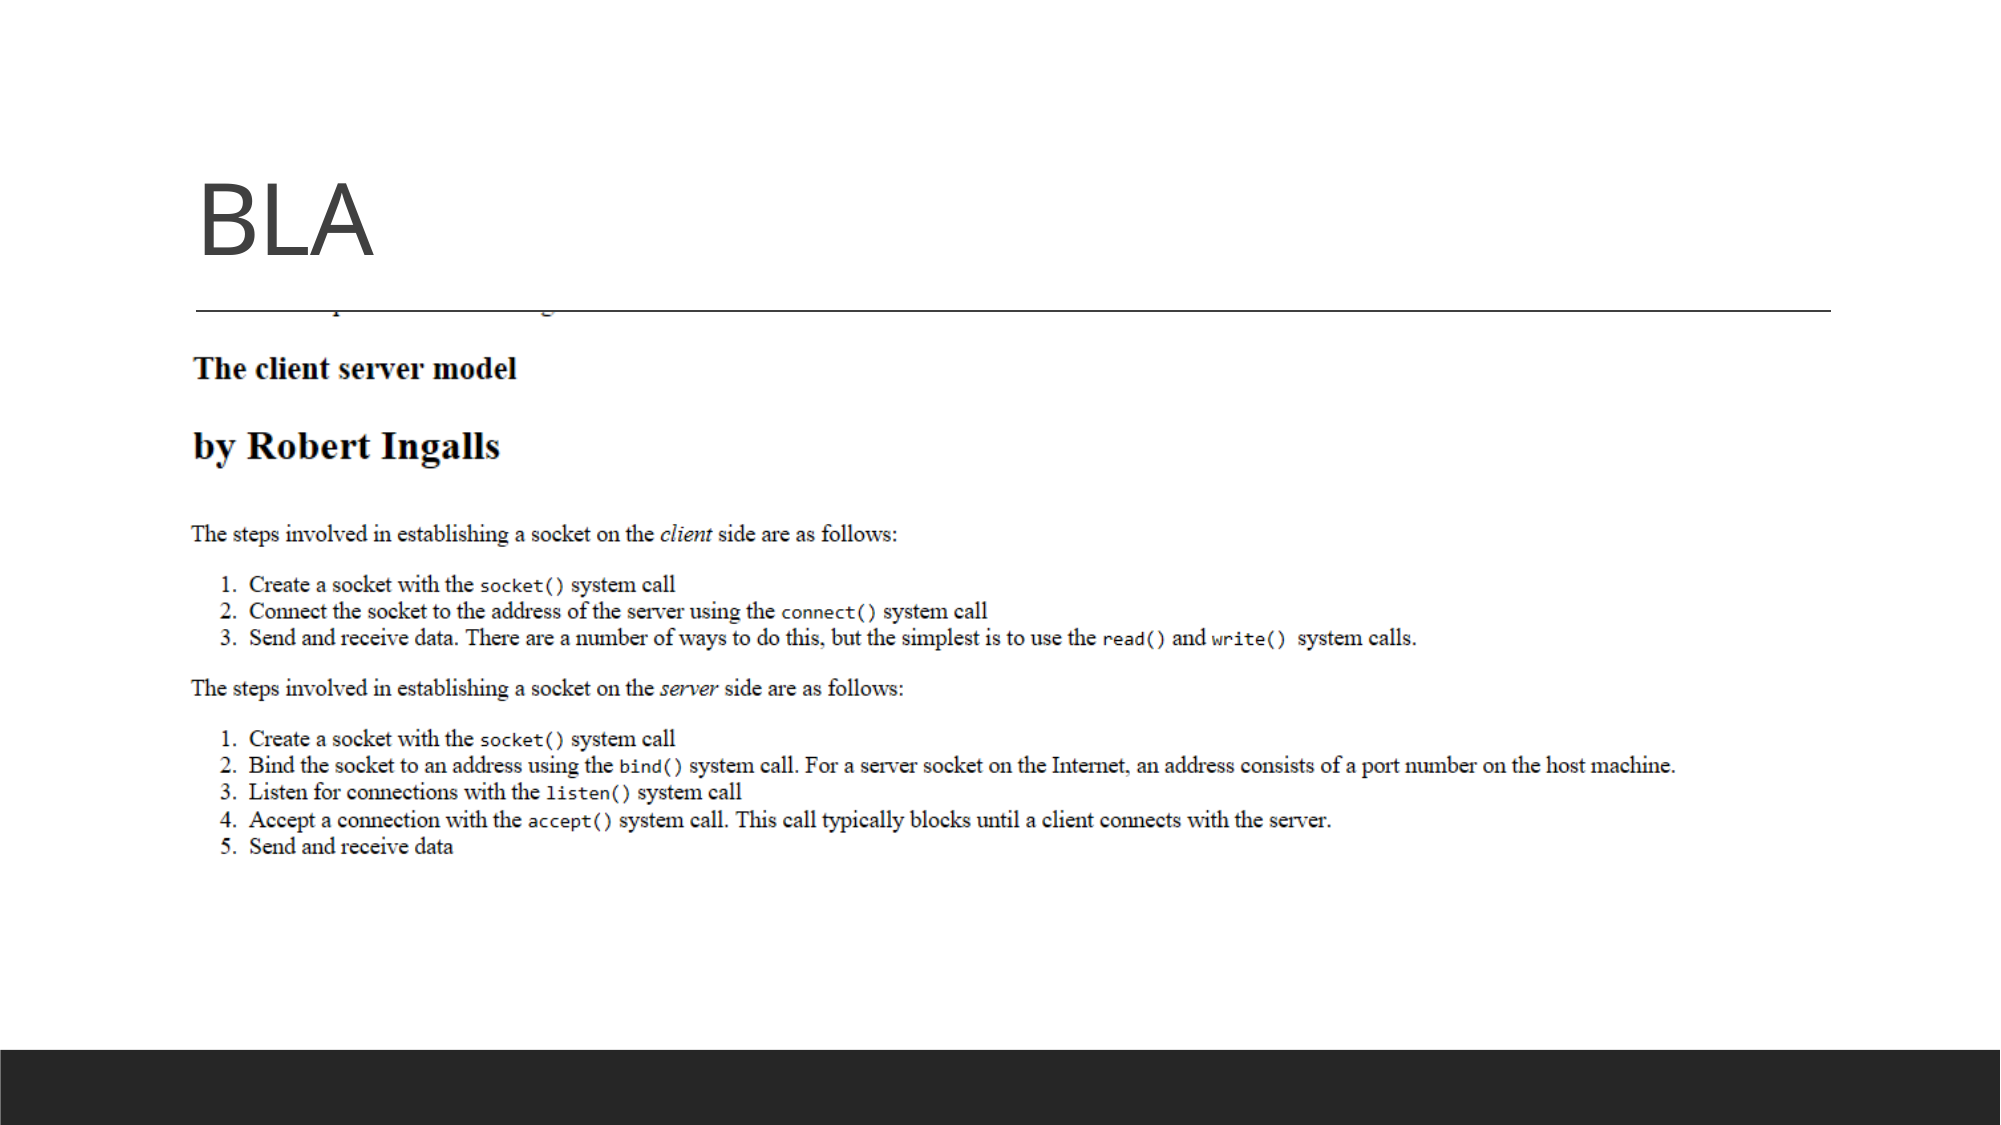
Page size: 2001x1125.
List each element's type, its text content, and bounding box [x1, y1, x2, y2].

picture [179, 311, 640, 479]
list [179, 514, 1831, 879]
title BLA [180, 47, 1830, 285]
